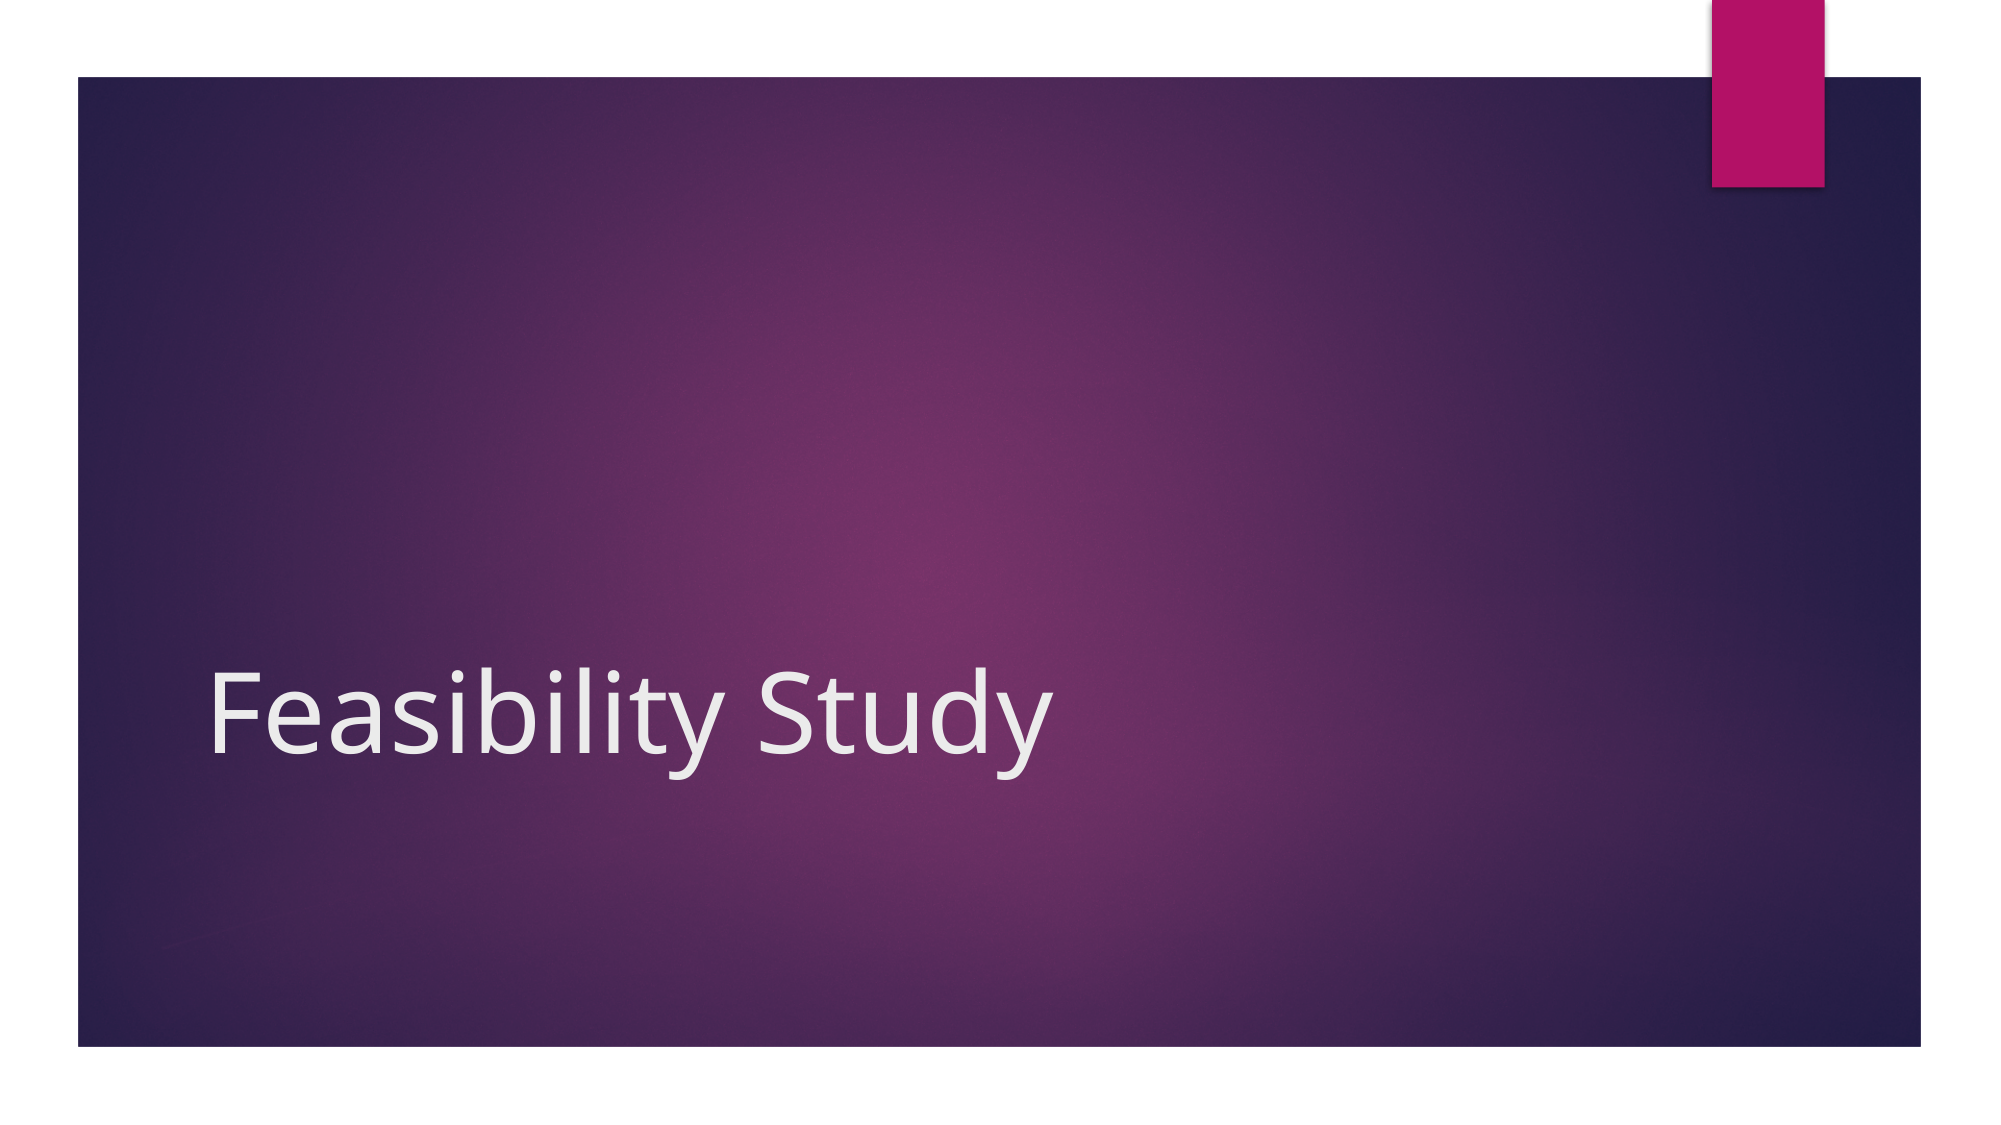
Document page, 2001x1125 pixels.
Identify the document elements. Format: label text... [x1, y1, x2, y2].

title Feasibility Study [189, 344, 1638, 784]
